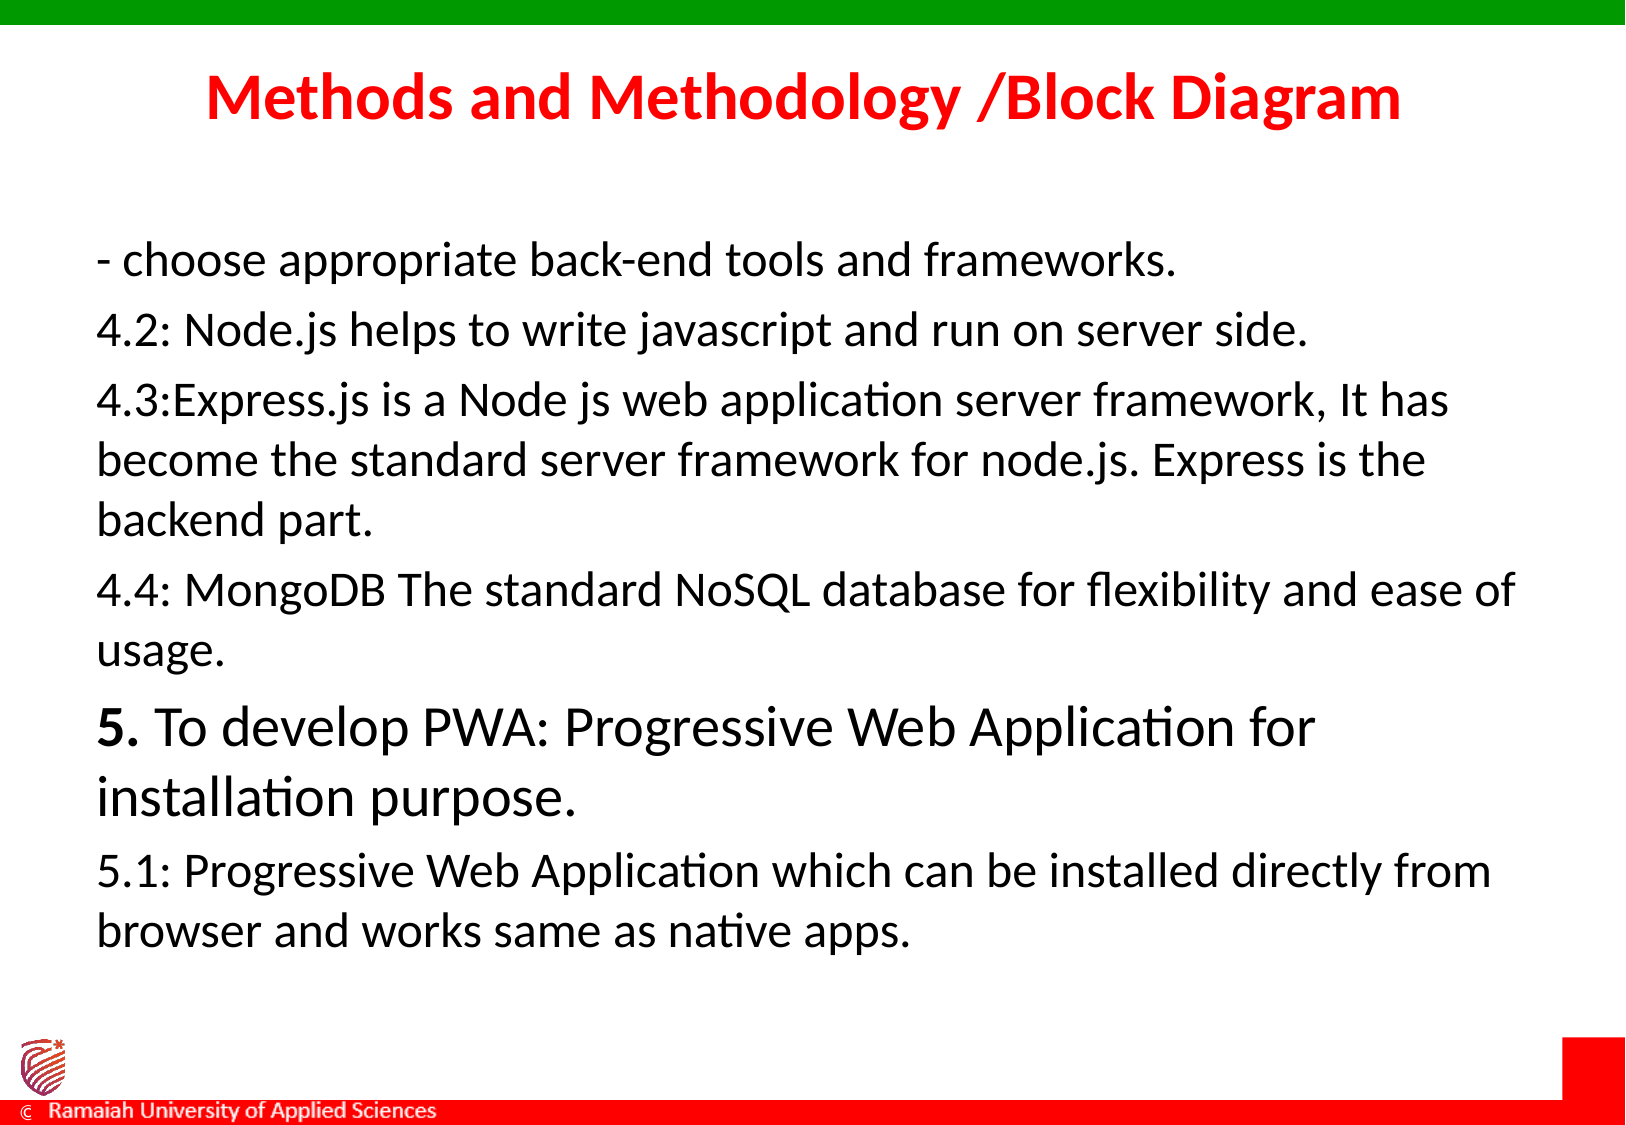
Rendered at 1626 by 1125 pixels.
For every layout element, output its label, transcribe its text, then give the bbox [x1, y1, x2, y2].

title Methods and Methodology /Block Diagram [81, 45, 1544, 149]
picture [21, 1039, 65, 1096]
list - choose appropriate back-end tools and frameworks. 4.2: Node.js helps to write javascript and run on server side. 4.3:Express.js is a Node js web application server framework, It has become the standard server framework for node.js. Express is the backend part. 4.4: MongoDB The standard NoSQL database for flexibility and ease of usage. 5. To develop PWA: Progressive Web Application for installation purpose. 5.1: Progressive Web Application which can be installed directly from browser and works same as native apps. [81, 149, 1544, 1080]
picture [44, 1100, 442, 1125]
